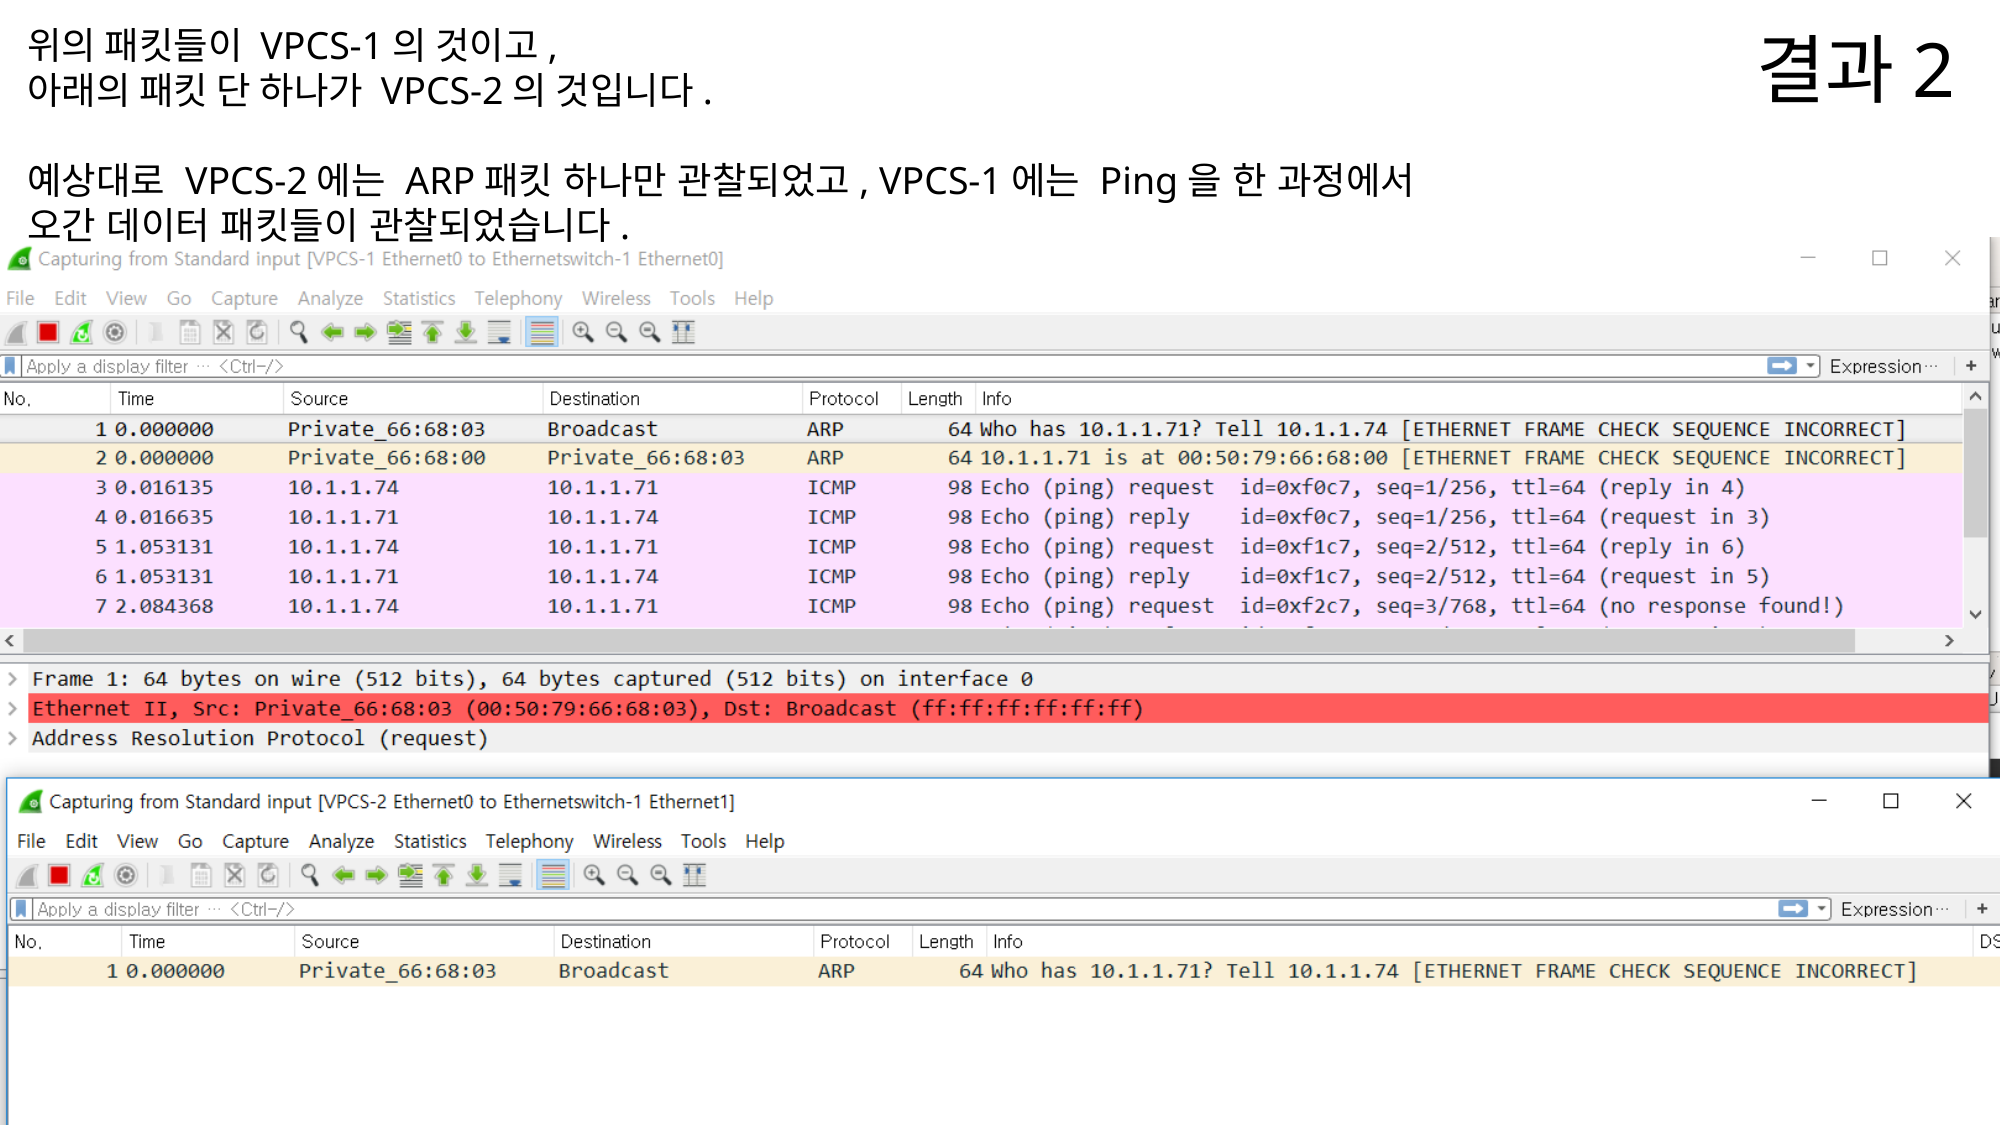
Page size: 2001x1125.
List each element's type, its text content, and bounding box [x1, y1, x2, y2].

text_box 위의 패킷들이 VPCS-1의 것이고, 아래의 패킷 단 하나가 VPCS-2의 것입니다. 예상대로 VPCS-2에는 ARP패킷 하나만 관찰되었고, VPCS-1에는 Ping을 한 과정에서 오간 데이터 패킷들이 관찰되었습니다. [12, 14, 1445, 237]
text_box 결과2 [1741, 14, 2000, 120]
picture [0, 237, 2000, 1125]
